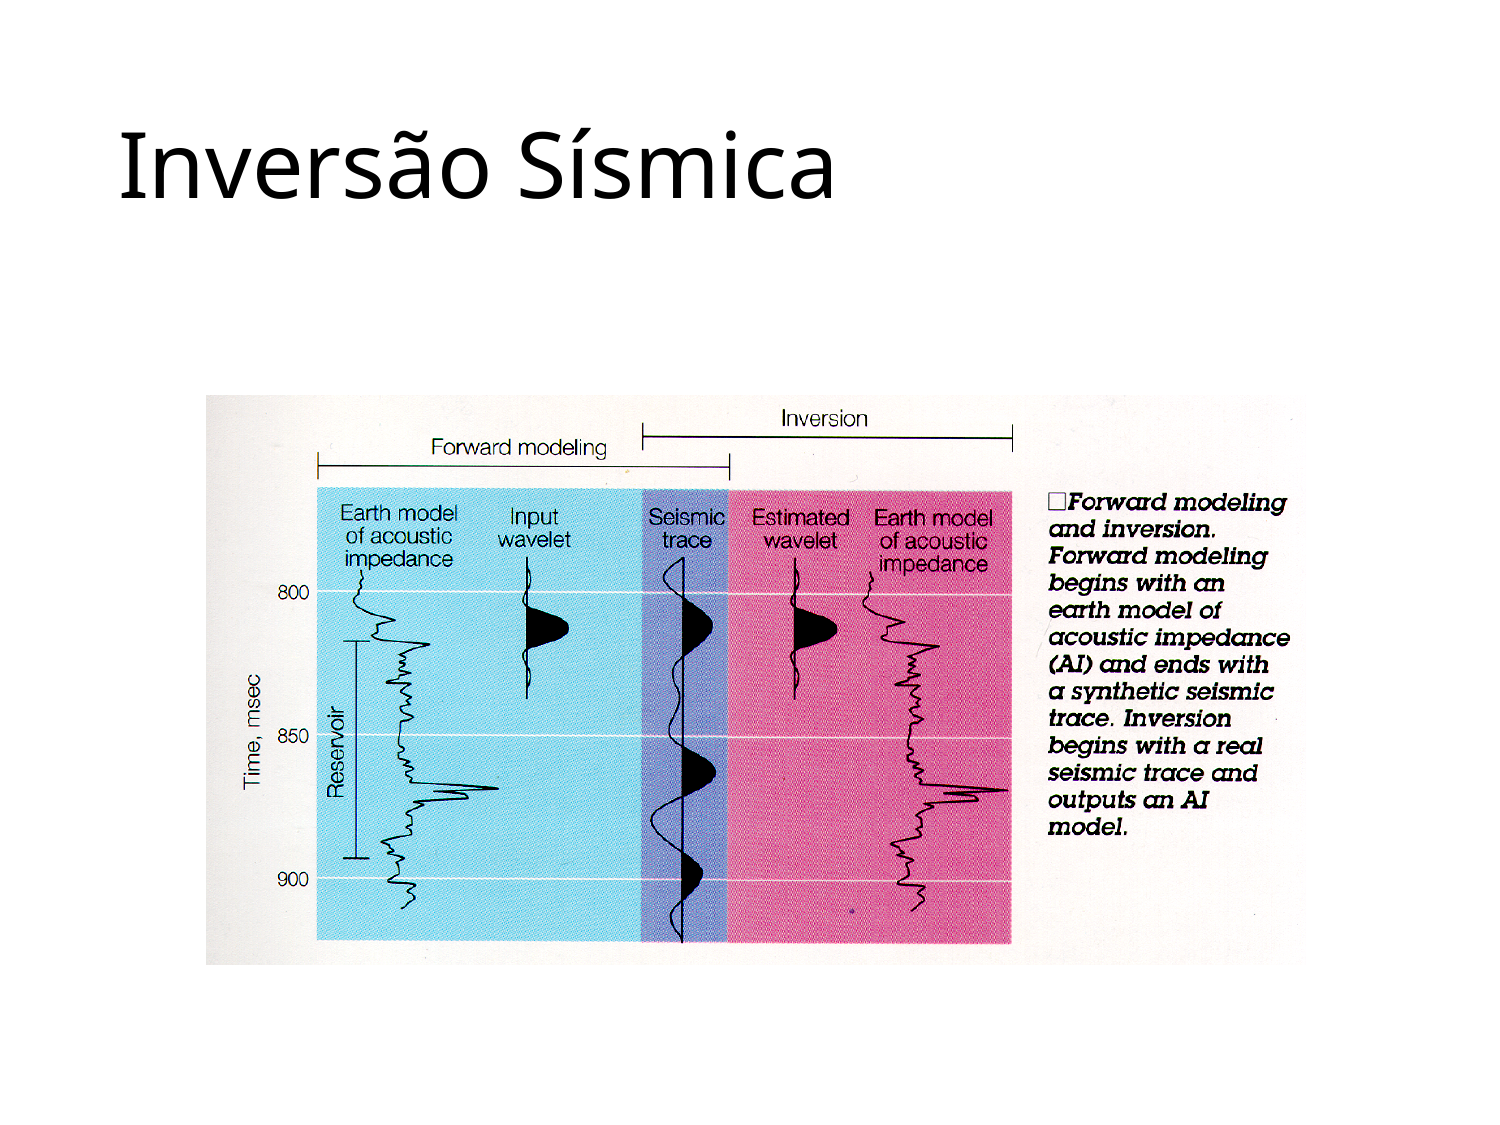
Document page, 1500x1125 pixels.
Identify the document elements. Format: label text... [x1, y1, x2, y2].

title Inversão Sísmica [103, 59, 1397, 278]
picture [206, 395, 1306, 965]
